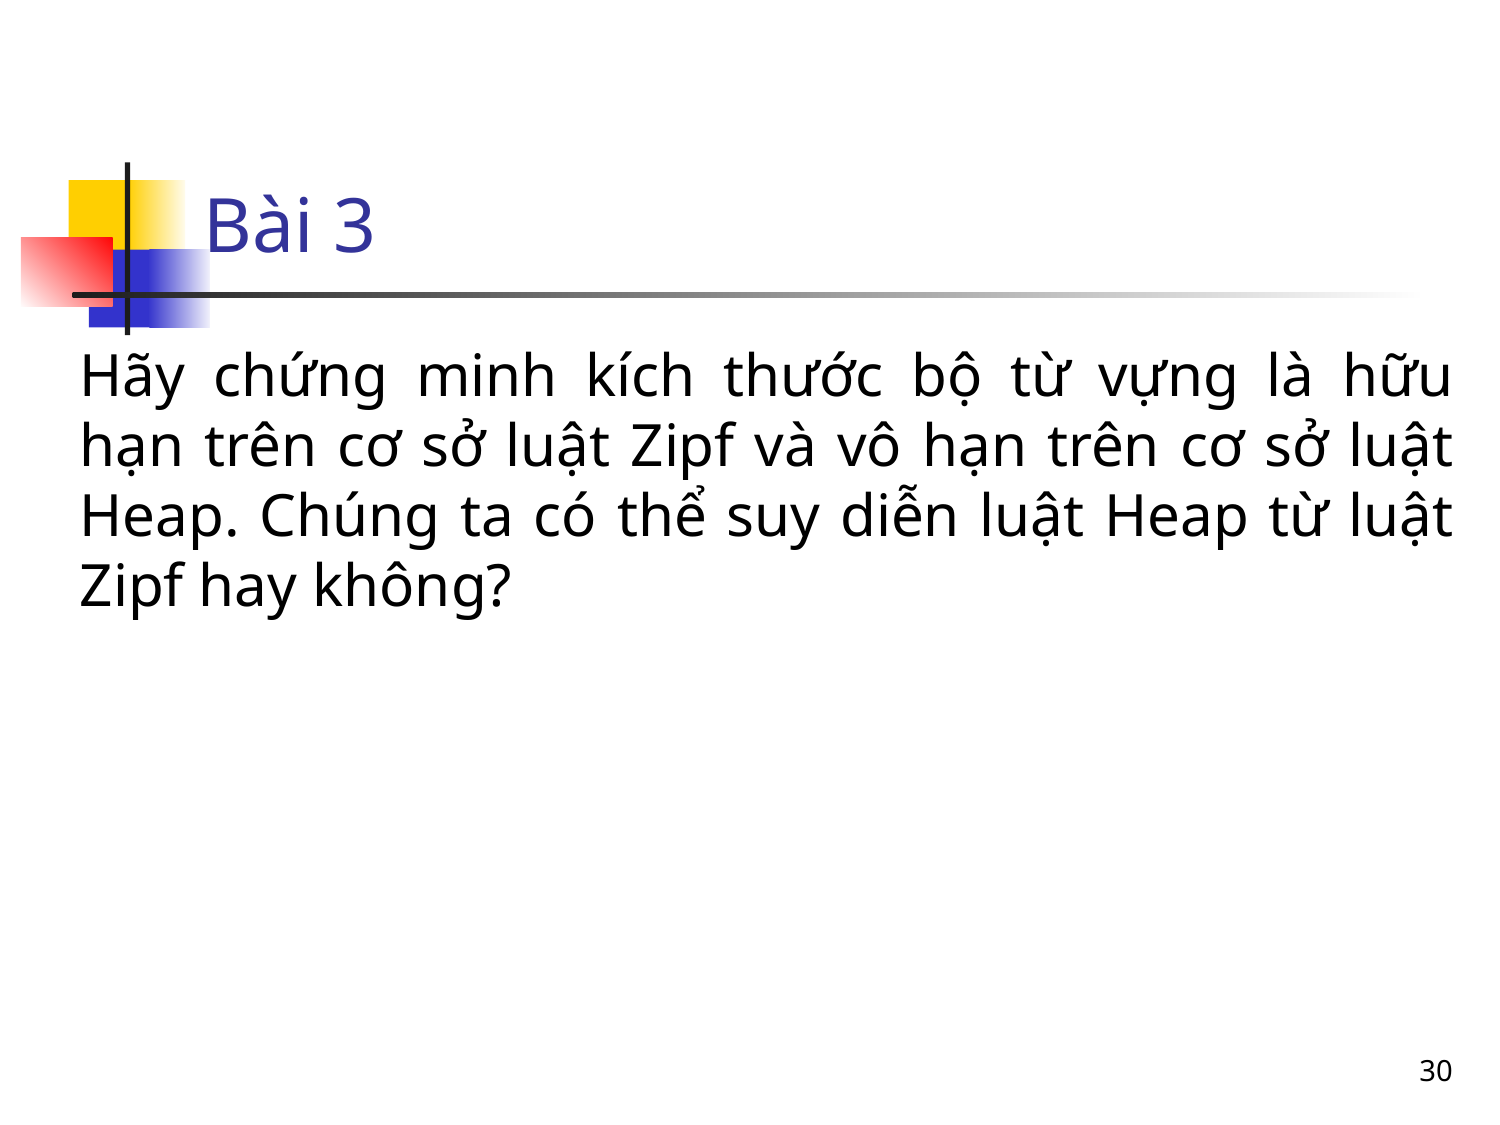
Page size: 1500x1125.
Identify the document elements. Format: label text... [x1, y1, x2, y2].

title Bài 3 [188, 66, 1468, 275]
list Hãy chứng minh kích thước bộ từ vựng là hữu hạn trên cơ sở luật Zipf và vô hạn trên cơ sở luật Heap. Chúng ta có thể suy diễn luật Heap từ luật Zipf hay không? [64, 331, 1469, 1006]
slide_number 30 [1155, 1024, 1468, 1100]
